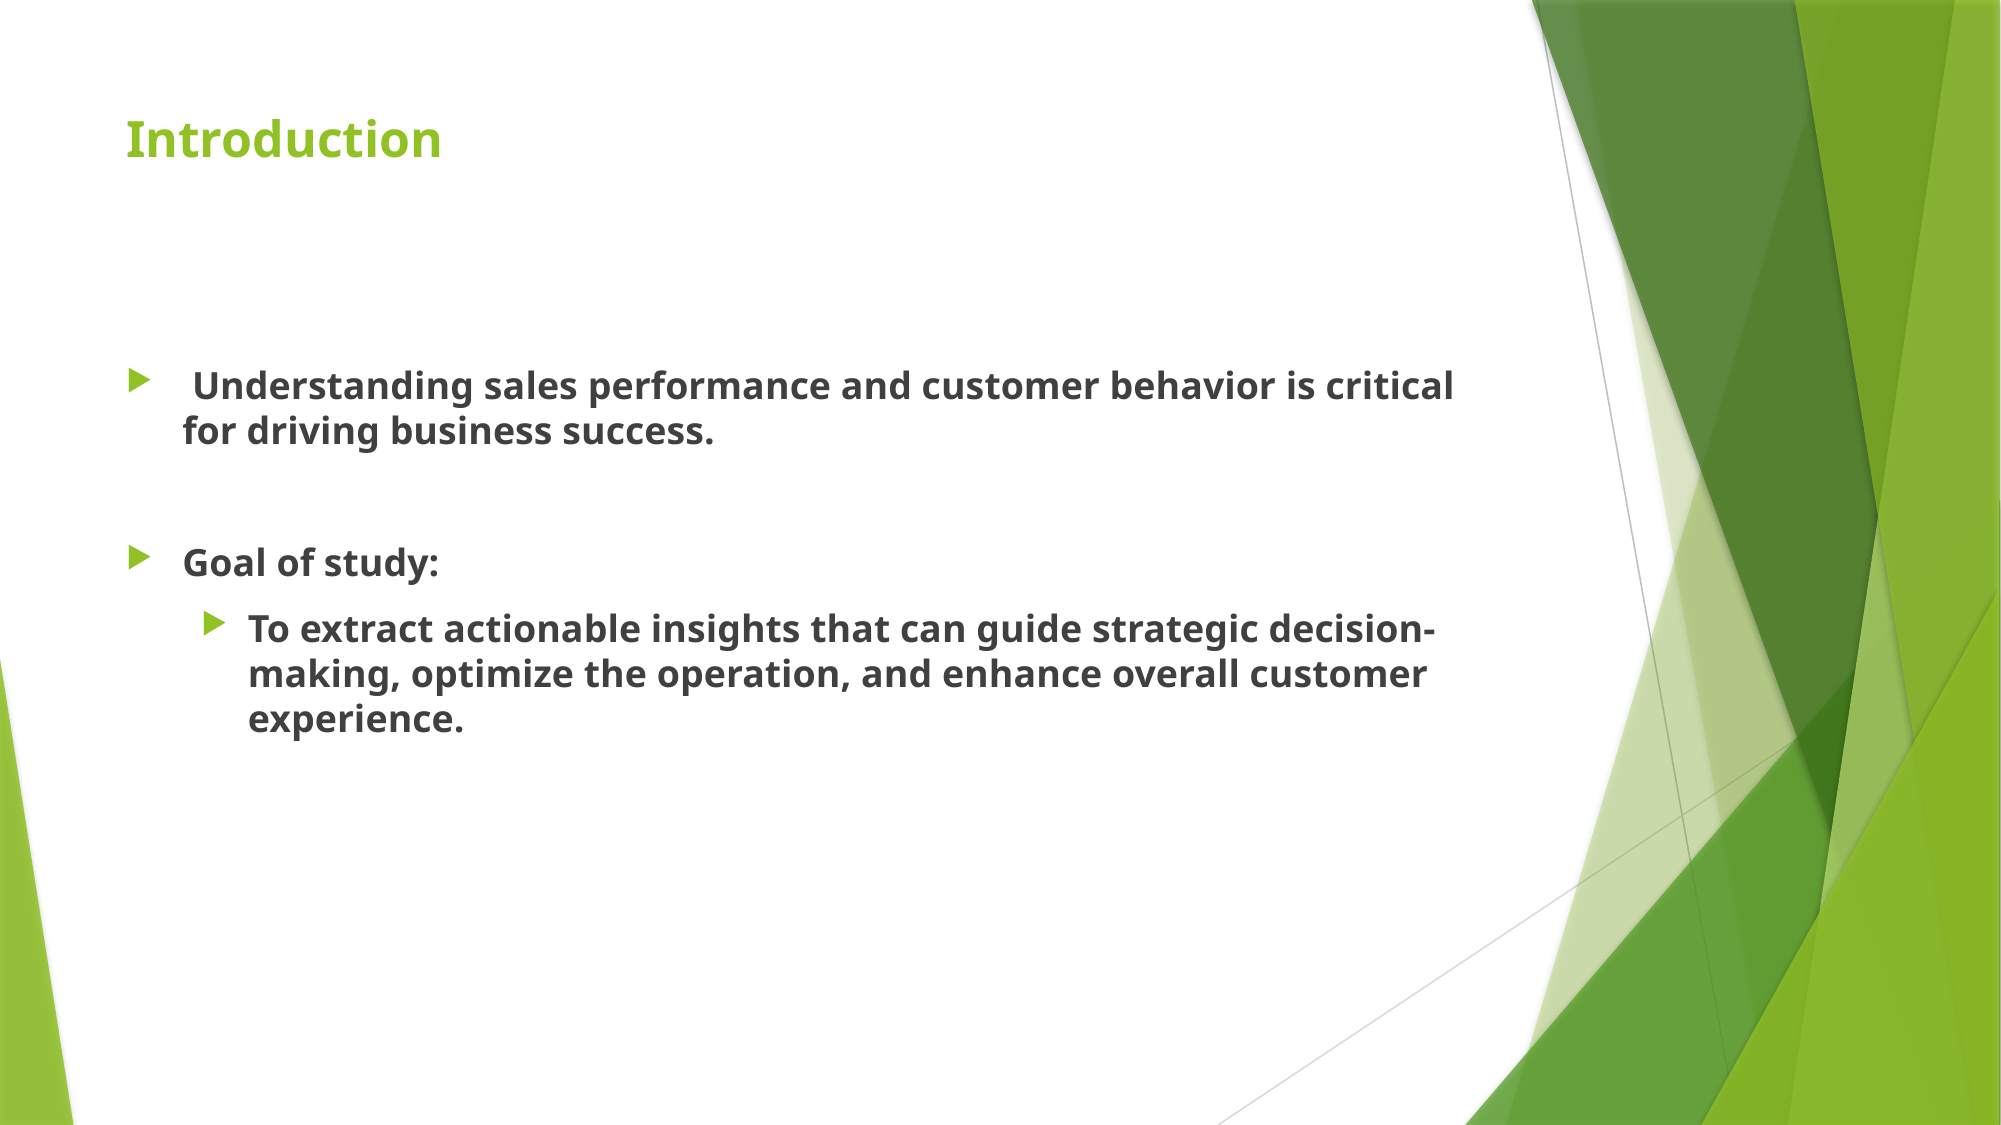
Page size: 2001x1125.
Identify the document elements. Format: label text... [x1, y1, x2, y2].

list Understanding sales performance and customer behavior is critical for driving business success. Goal of study: To extract actionable insights that can guide strategic decision-making, optimize the operation, and enhance overall customer experience. [111, 354, 1522, 992]
title Introduction [111, 99, 1522, 317]
